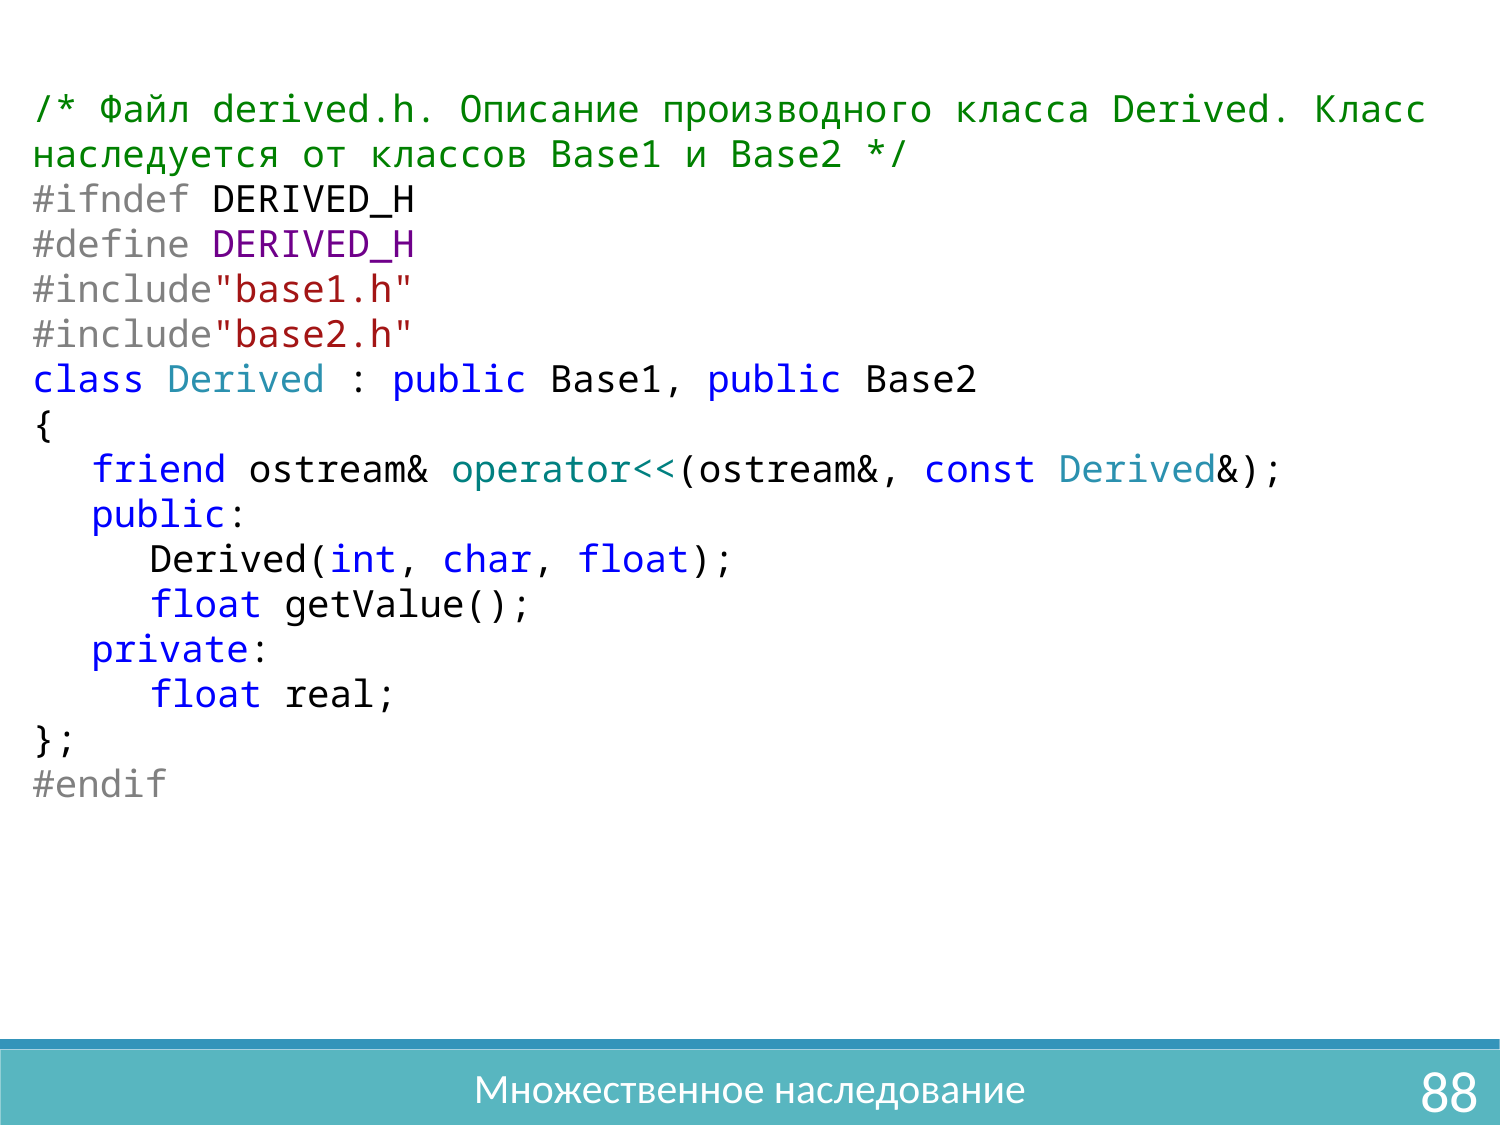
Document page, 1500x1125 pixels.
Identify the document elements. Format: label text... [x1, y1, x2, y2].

slide_number 88 [1332, 1059, 1495, 1120]
text_box Множественное наследование [419, 1062, 1081, 1113]
text_box /* Файл derived.h. Описание производного класса Derived. Класс наследуется от классов Base1 и Base2 */ #ifndef DERIVED_H #define DERIVED_H #include"base1.h" #include"base2.h" class Derived : public Base1, public Base2 { friend ostream& operator<<(ostream&, const Derived&); public: Derived(int, char, float); float getValue(); private: float real; }; #endif [17, 77, 1495, 813]
